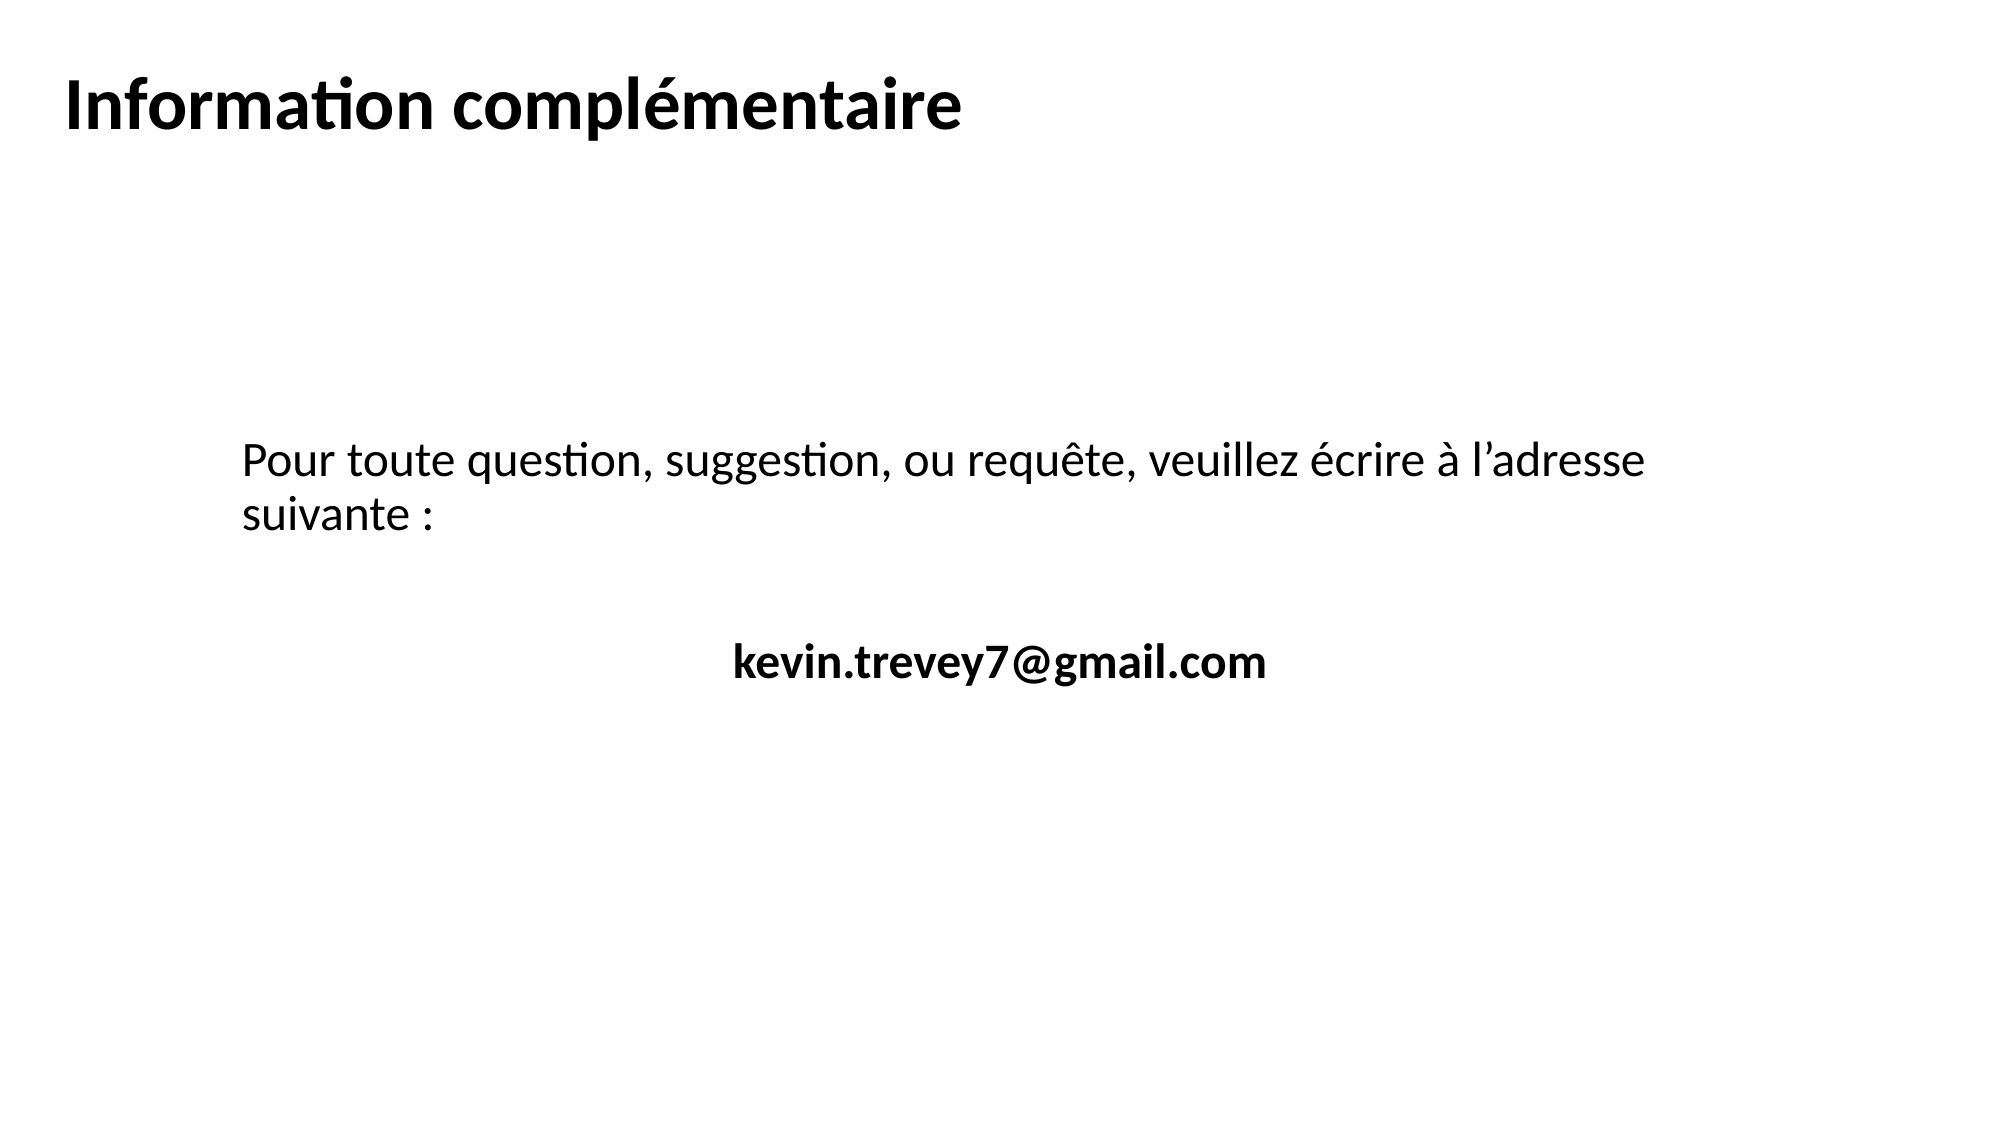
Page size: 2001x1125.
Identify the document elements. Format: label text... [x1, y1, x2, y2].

text_box Information complémentaire [49, 57, 1597, 329]
text_box Pour toute question, suggestion, ou requête, veuillez écrire à l’adresse suivante : kevin.trevey7@gmail.com [226, 426, 1774, 699]
